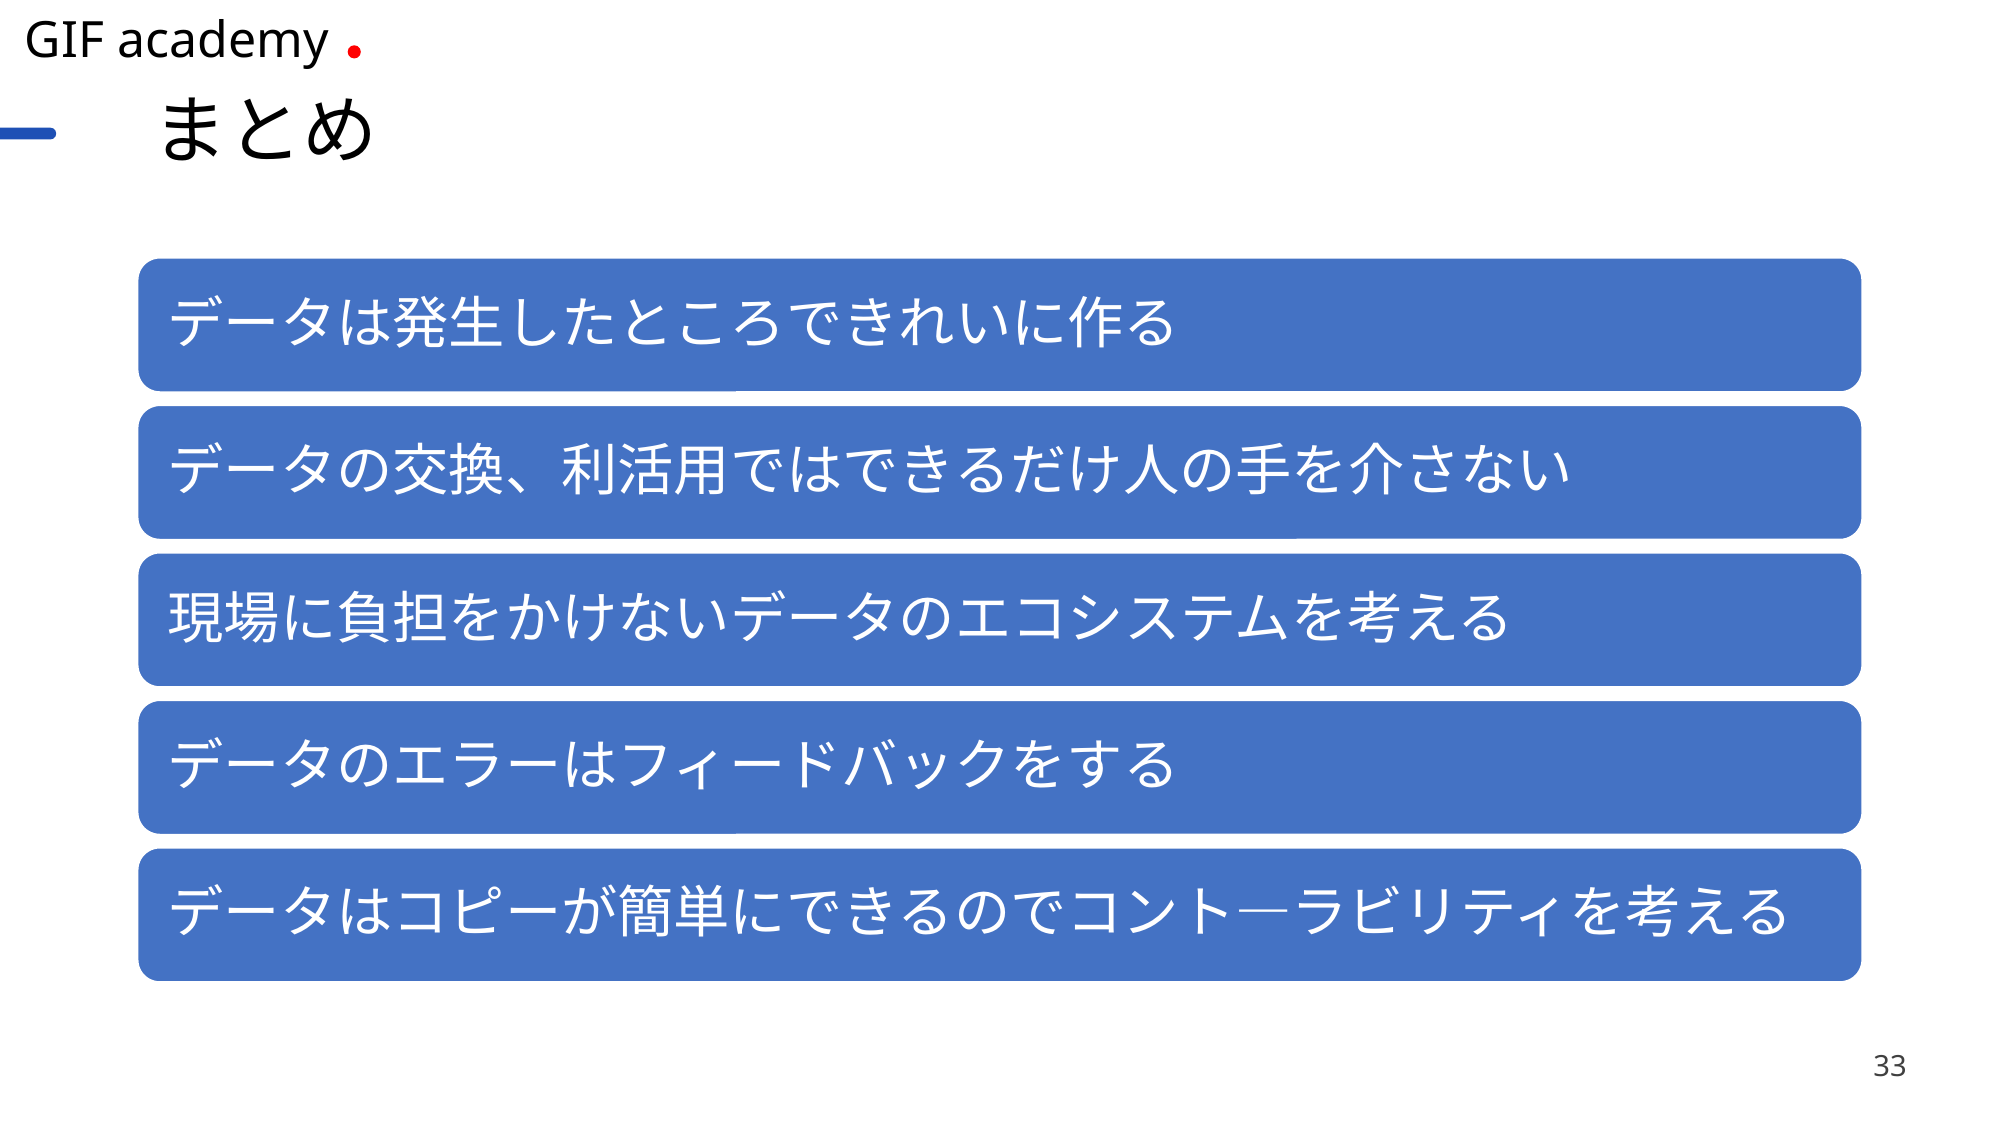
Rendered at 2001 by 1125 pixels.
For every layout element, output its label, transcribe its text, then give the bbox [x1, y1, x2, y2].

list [137, 224, 1863, 1015]
slide_number 33 [1471, 1036, 1922, 1097]
title まとめ [137, 85, 1863, 183]
